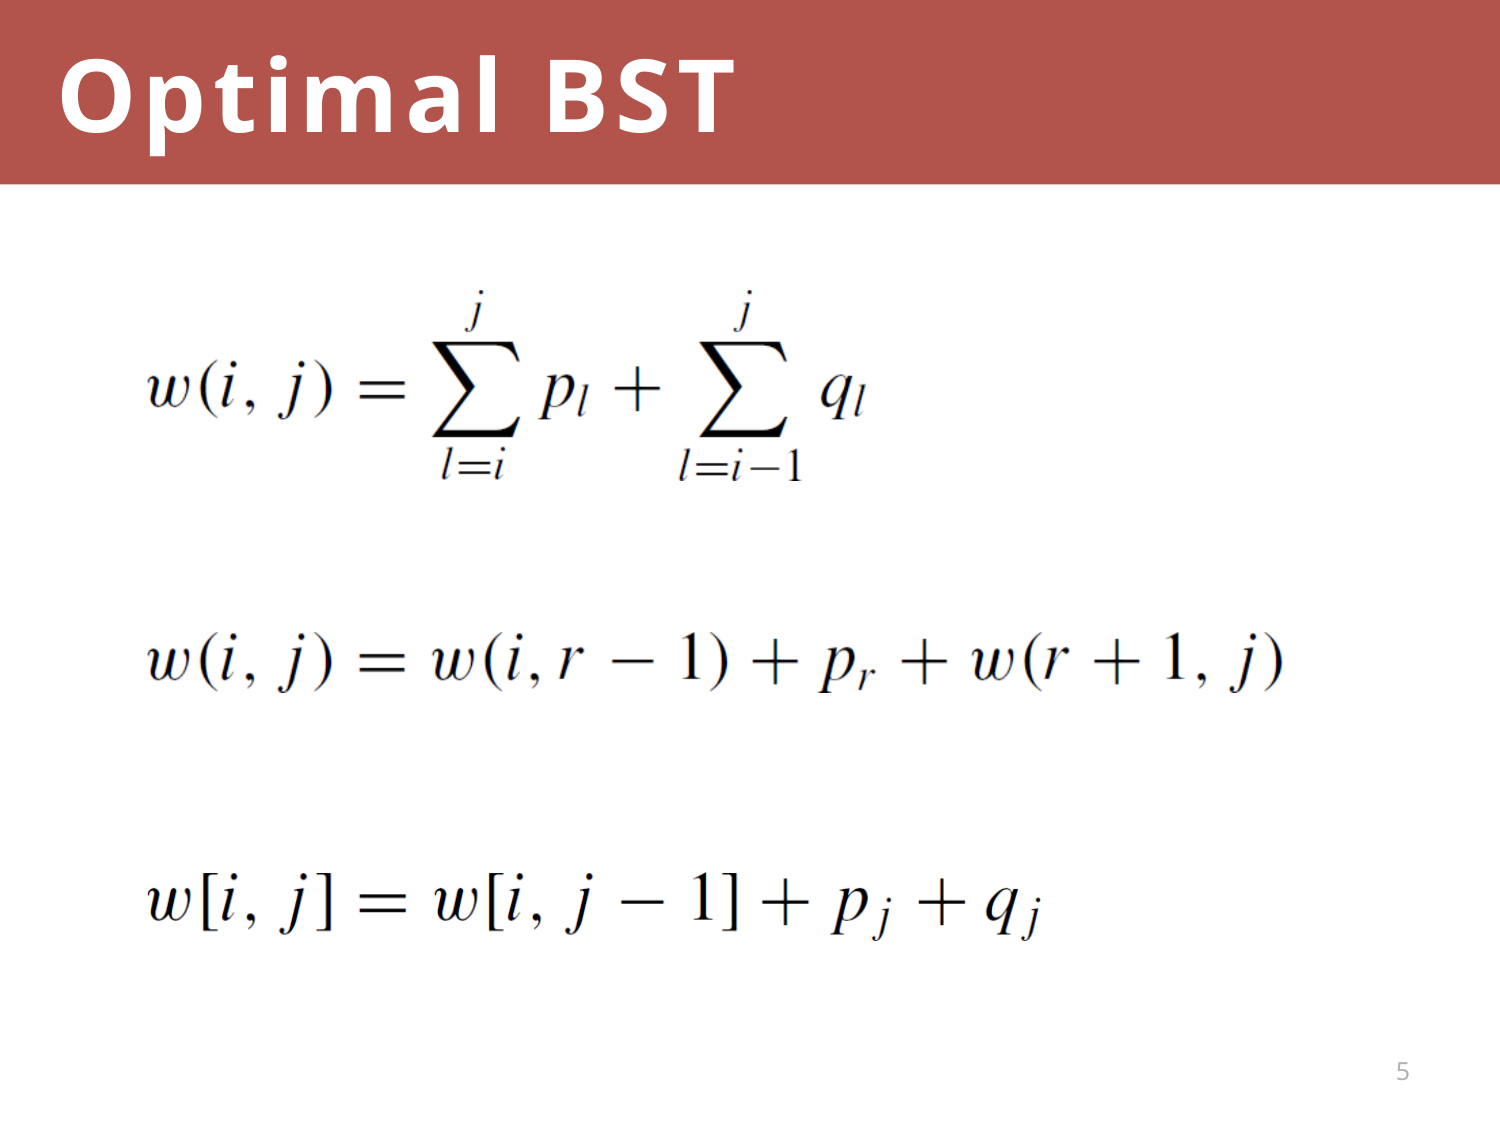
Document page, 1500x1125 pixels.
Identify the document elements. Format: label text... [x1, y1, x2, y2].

slide_number 5 [1074, 1042, 1425, 1103]
text_box Optimal BST [41, 0, 1459, 185]
picture [147, 290, 866, 481]
text_box [74, 262, 1425, 1005]
picture [147, 632, 1283, 693]
picture [147, 872, 1041, 941]
